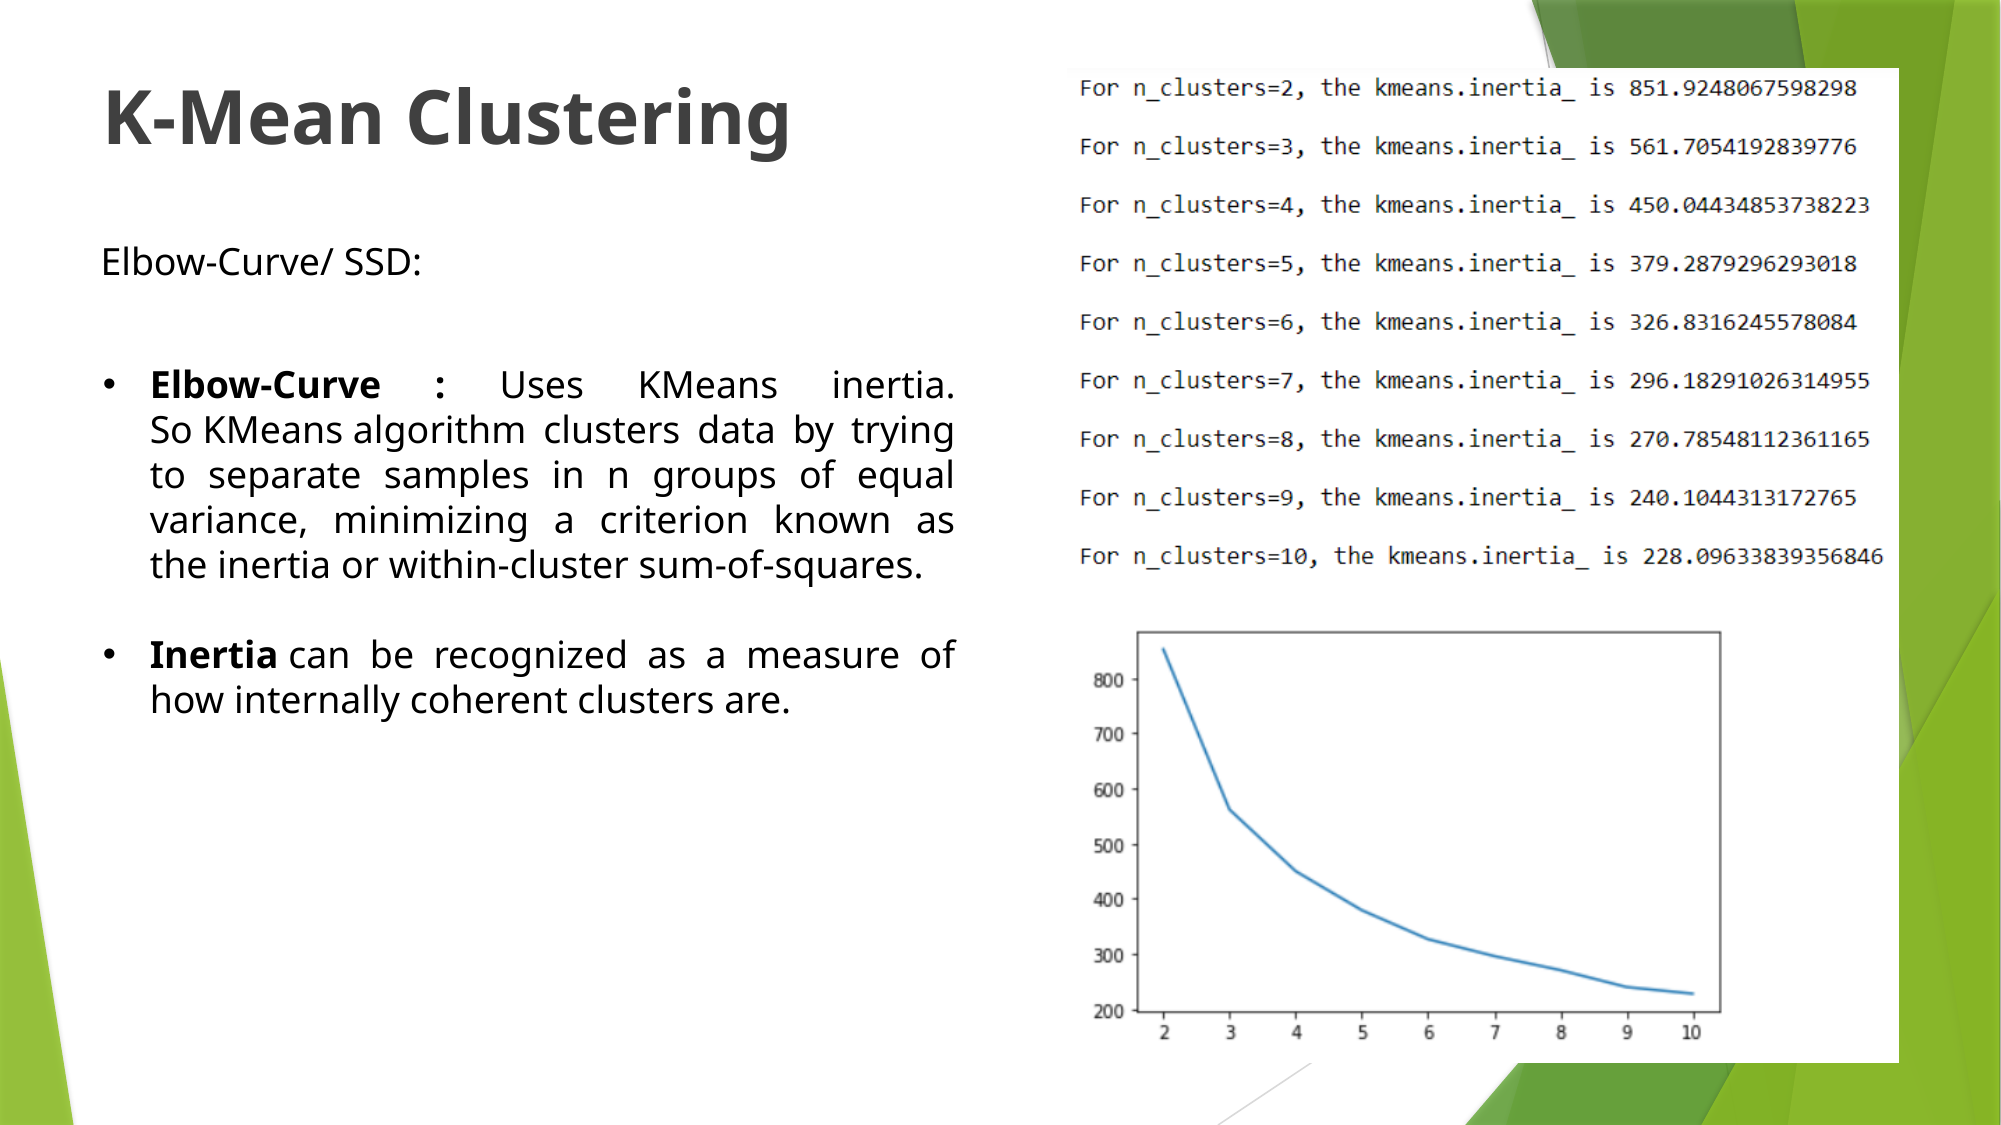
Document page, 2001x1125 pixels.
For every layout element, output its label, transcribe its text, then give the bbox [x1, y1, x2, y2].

text_box Elbow-Curve/ SSD: [85, 230, 438, 291]
text_box Elbow-Curve : Uses KMeans inertia. So KMeans algorithm clusters data by trying to separate samples in n groups of equal variance, minimizing a criterion known as the inertia or within-cluster sum-of-squares. Inertia can be recognized as a measure of how internally coherent clusters are. [88, 353, 971, 729]
picture [1066, 67, 1899, 1063]
text_box K-Mean Clustering [88, 62, 1089, 168]
